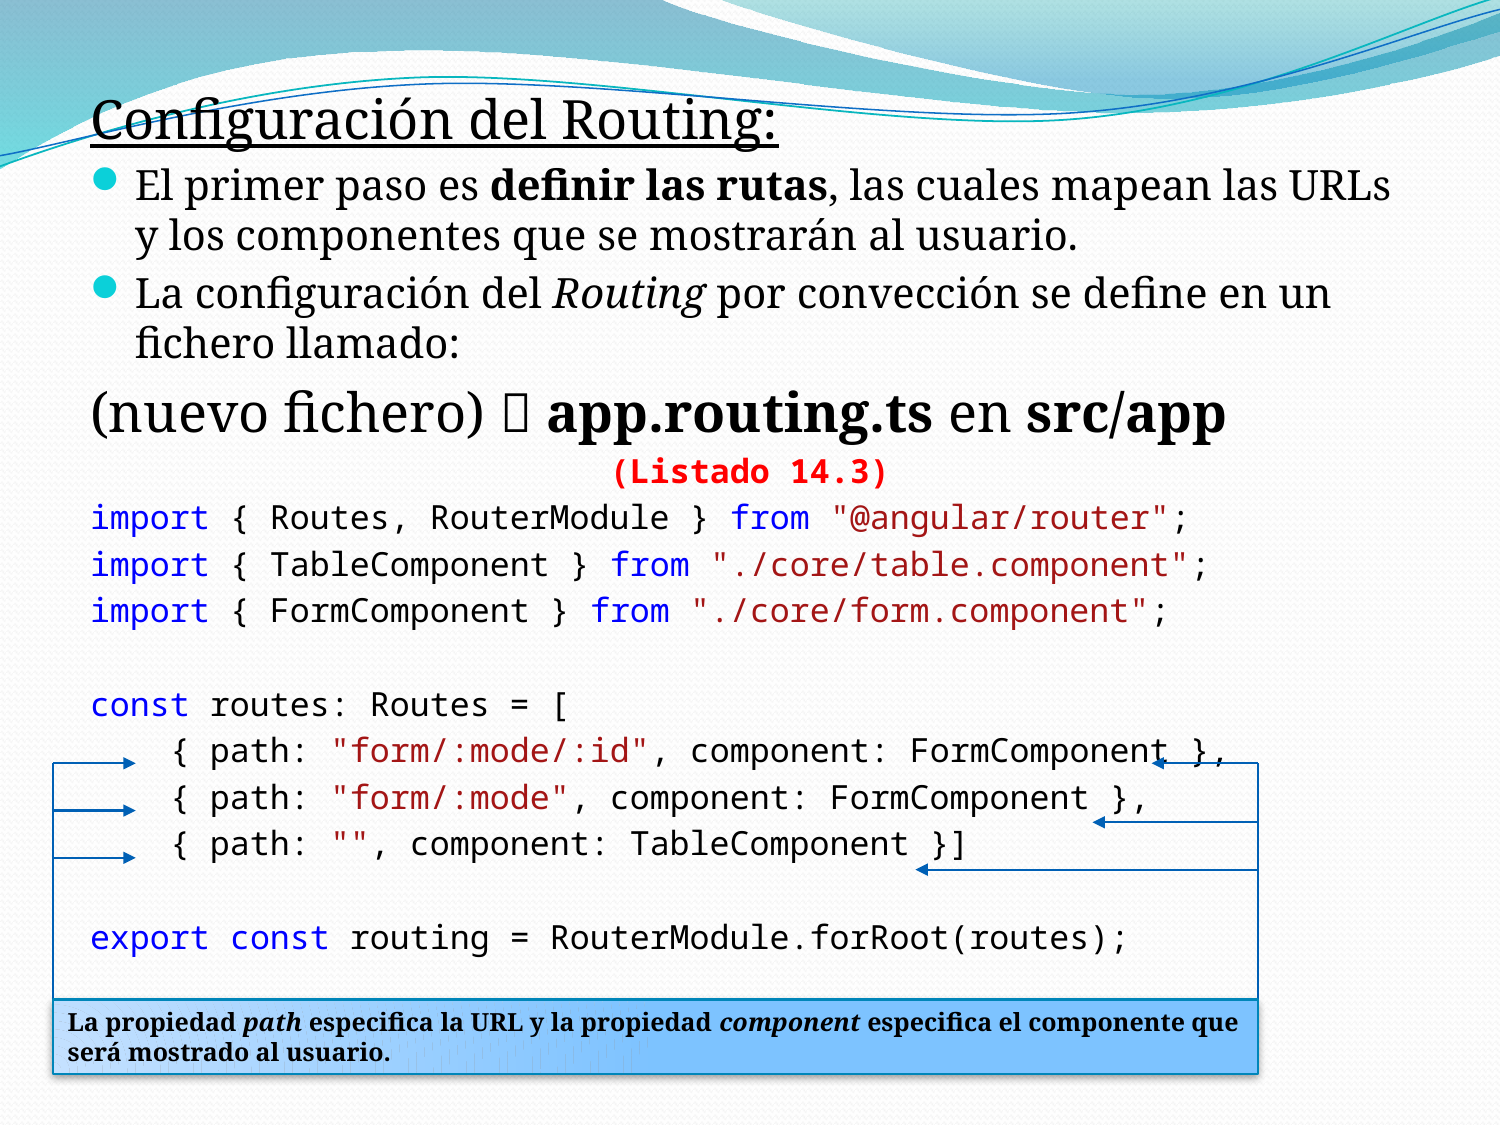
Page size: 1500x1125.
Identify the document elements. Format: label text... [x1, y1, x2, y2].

text_box La propiedad path especifica la URL y la propiedad component especifica el componente que será mostrado al usuario. [52, 998, 1259, 1075]
list Configuración del Routing: El primer paso es definir las rutas, las cuales mapean las URLs y los componentes que se mostrarán al usuario. La configuración del Routing por convección se define en un fichero llamado: (nuevo fichero)  app.routing.ts en src/app (Listado 14.3) import { Routes, RouterModule } from "@angular/router"; import { TableComponent } from "./core/table.component"; import { FormComponent } from "./core/form.component"; const routes: Routes = [ { path: "form/:mode/:id", component: FormComponent }, { path: "form/:mode", component: FormComponent }, { path: "", component: TableComponent }] export const routing = RouterModule.forRoot(routes); [74, 77, 1426, 1038]
